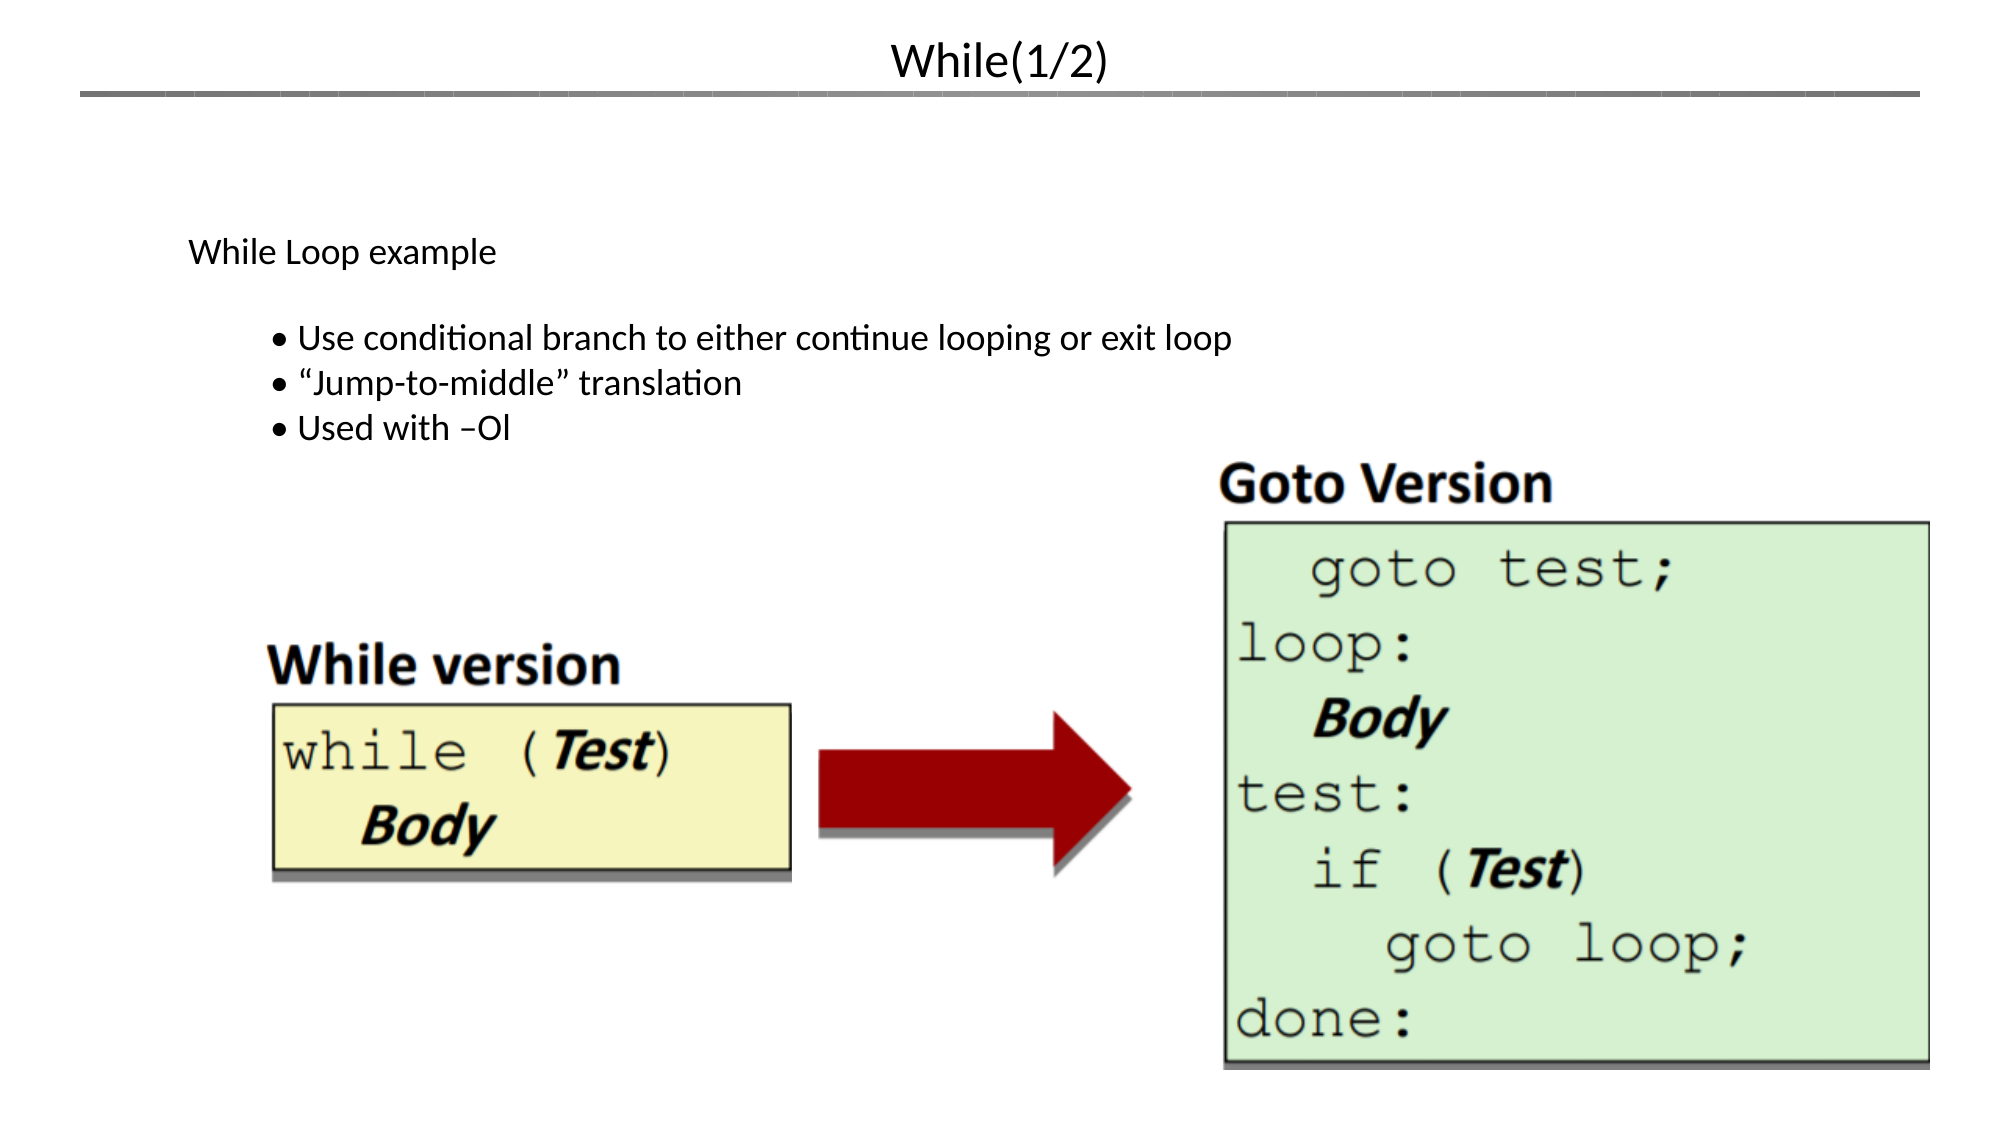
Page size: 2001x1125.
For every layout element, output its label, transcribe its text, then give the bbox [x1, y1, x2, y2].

text_box • Use conditional branch to either continue looping or exit loop • “Jump-to-middle” translation • Used with –Ol [255, 306, 1871, 456]
text_box While Loop example [173, 219, 513, 279]
picture [255, 418, 1930, 1070]
text_box While(1/2) [186, 20, 1814, 96]
text_box [78, 89, 1922, 99]
